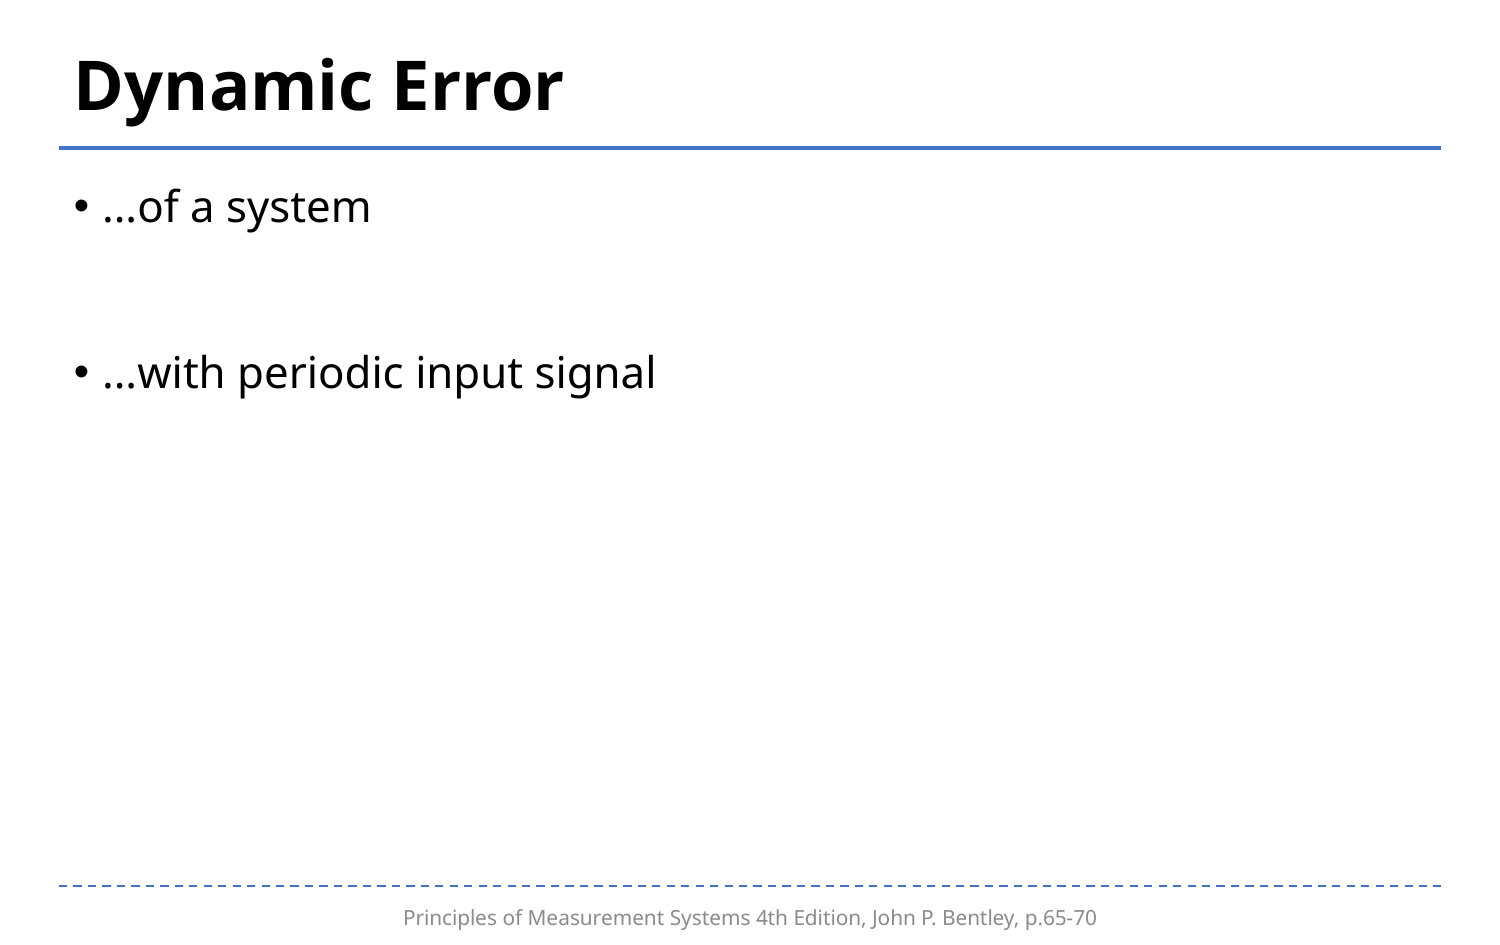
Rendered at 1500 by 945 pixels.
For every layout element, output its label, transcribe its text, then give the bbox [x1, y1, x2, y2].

title Dynamic Error [59, 29, 1441, 148]
footer Principles of Measurement Systems 4th Edition, John P. Bentley, p.65-70 [351, 894, 1149, 939]
